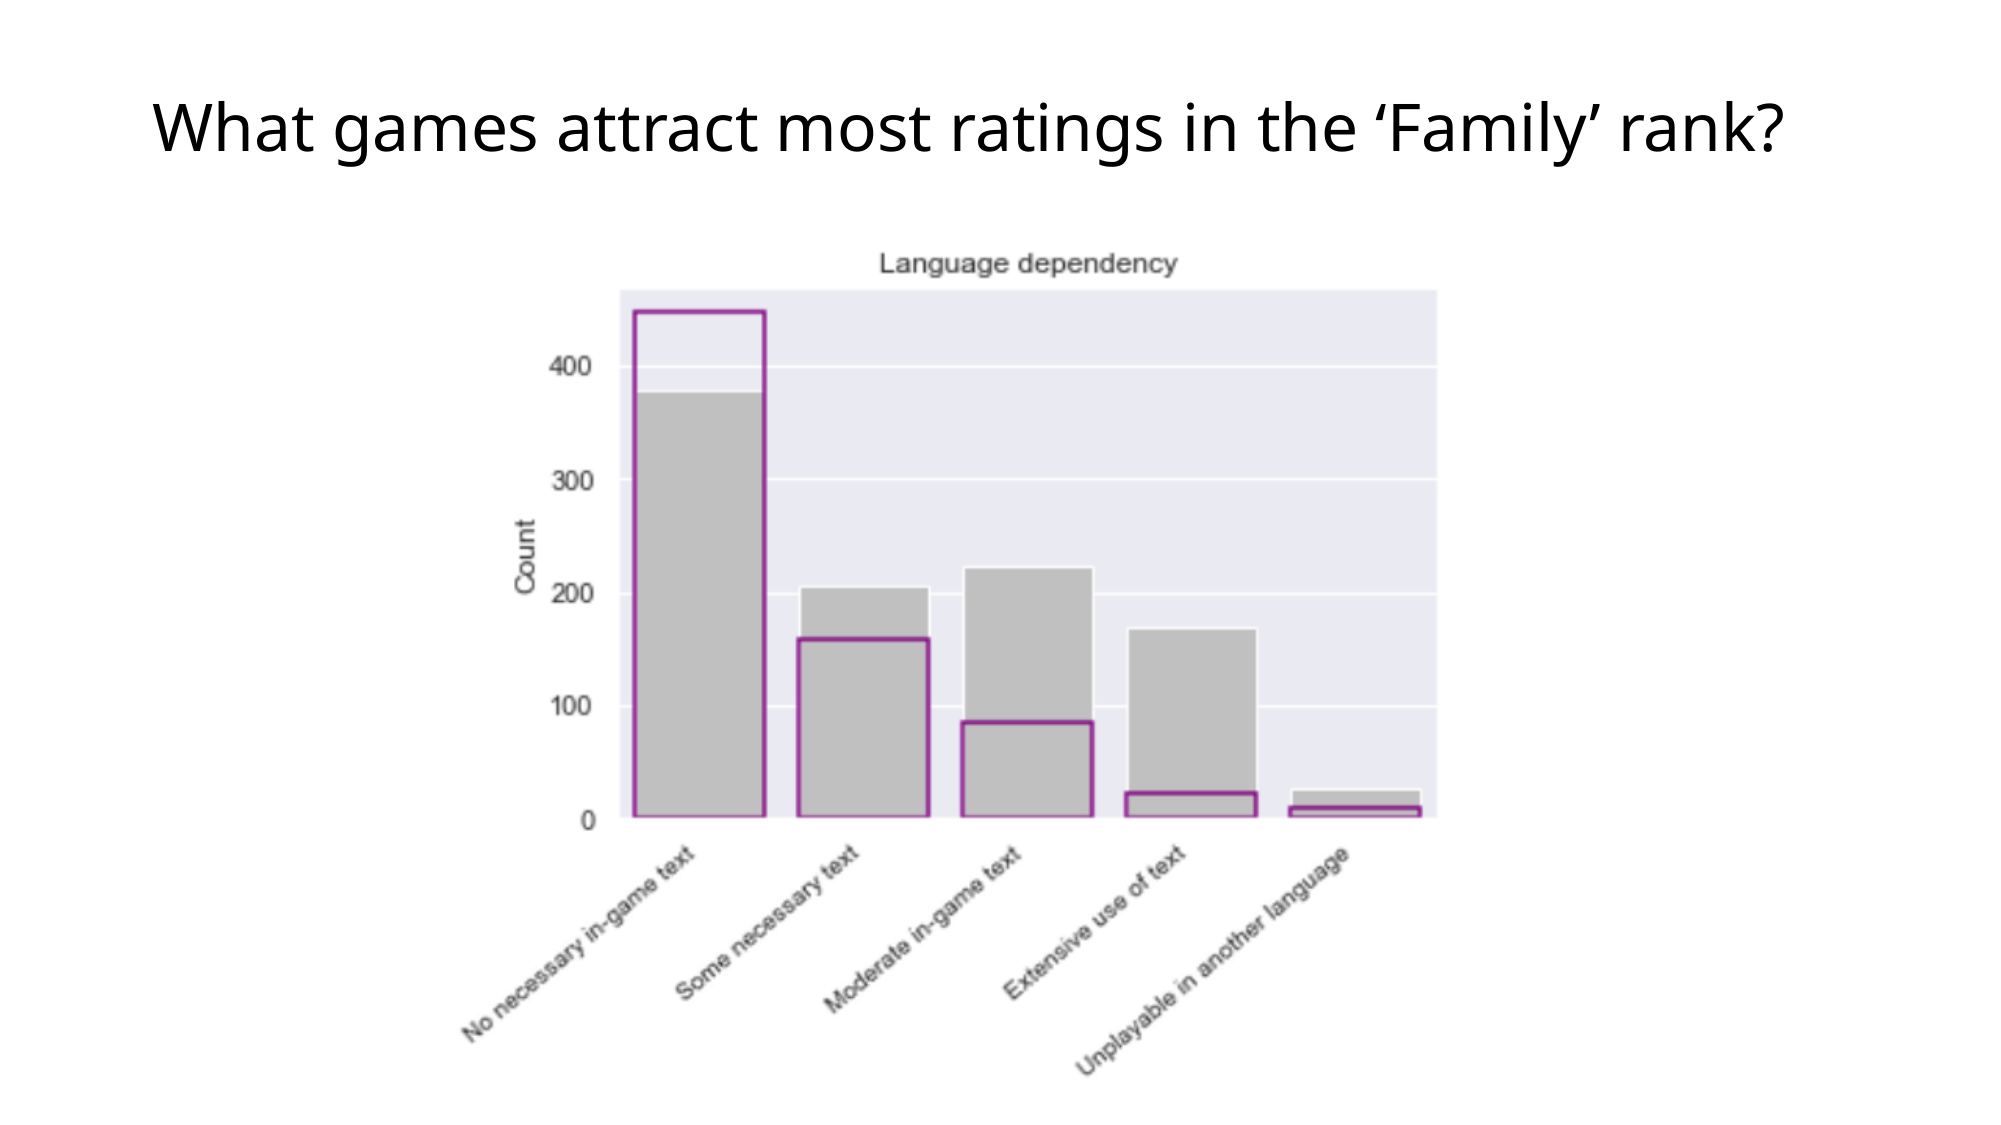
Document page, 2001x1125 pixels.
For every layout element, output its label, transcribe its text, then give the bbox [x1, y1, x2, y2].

title What games attract most ratings in the ‘Family’ rank? [137, 63, 1863, 277]
picture [427, 241, 1492, 1094]
